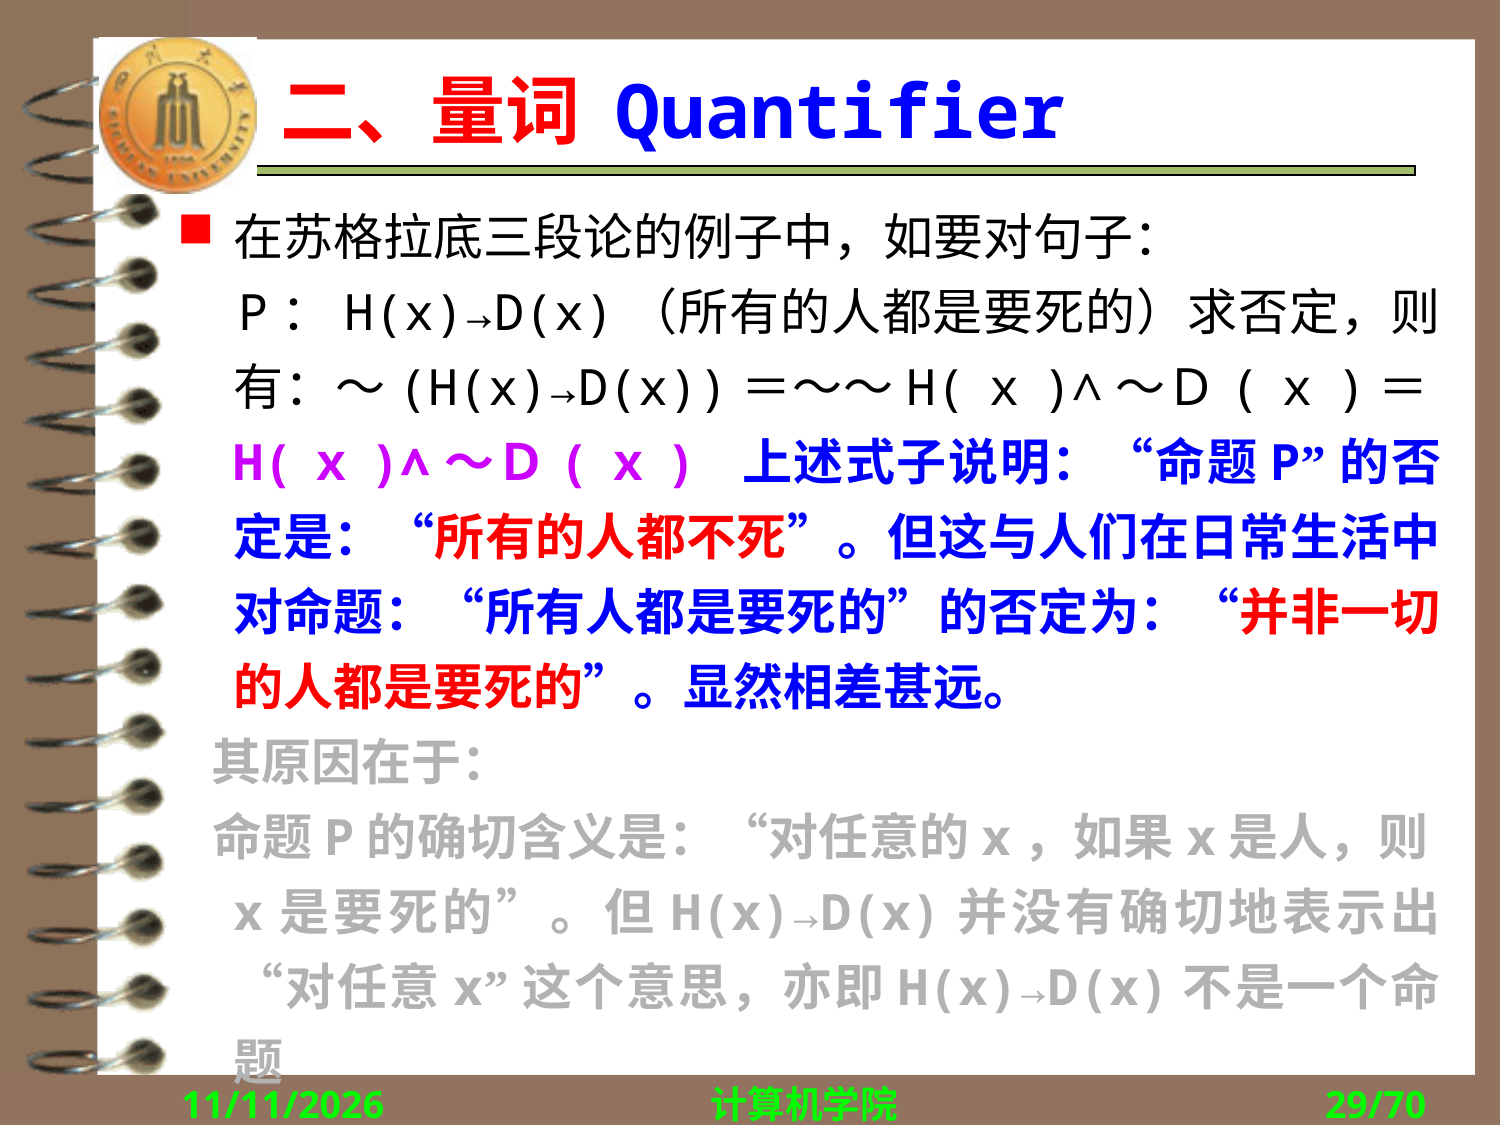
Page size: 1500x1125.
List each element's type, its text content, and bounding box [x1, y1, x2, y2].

picture [0, 0, 257, 1075]
slide_number 29/70 [1128, 1073, 1442, 1100]
footer 计算机学院 [479, 1073, 1128, 1100]
title 二、量词 Quantifier [265, 50, 1415, 168]
list 在苏格拉底三段论的例子中，如要对句子： P：H(x)→D(x)（所有的人都是要死的）求否定，则有：～(H(x)→D(x))＝～～H(ｘ)∧～Ｄ(ｘ)＝H(ｘ)∧～Ｄ(ｘ) 上述式子说明：“命题P”的否定是：“所有的人都不死”。但这与人们在日常生活中对命题：“所有人都是要死的”的否定为：“并非一切的人都是要死的”。显然相差甚远。 其原因在于： 命题P的确切含义是：“对任意的x，如果x是人，则x是要死的”。但H(x)→D(x)并没有确切地表示出“对任意x”这个意思，亦即H(x)→D(x)不是一个命题 [171, 184, 1447, 1022]
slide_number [166, 1073, 479, 1100]
